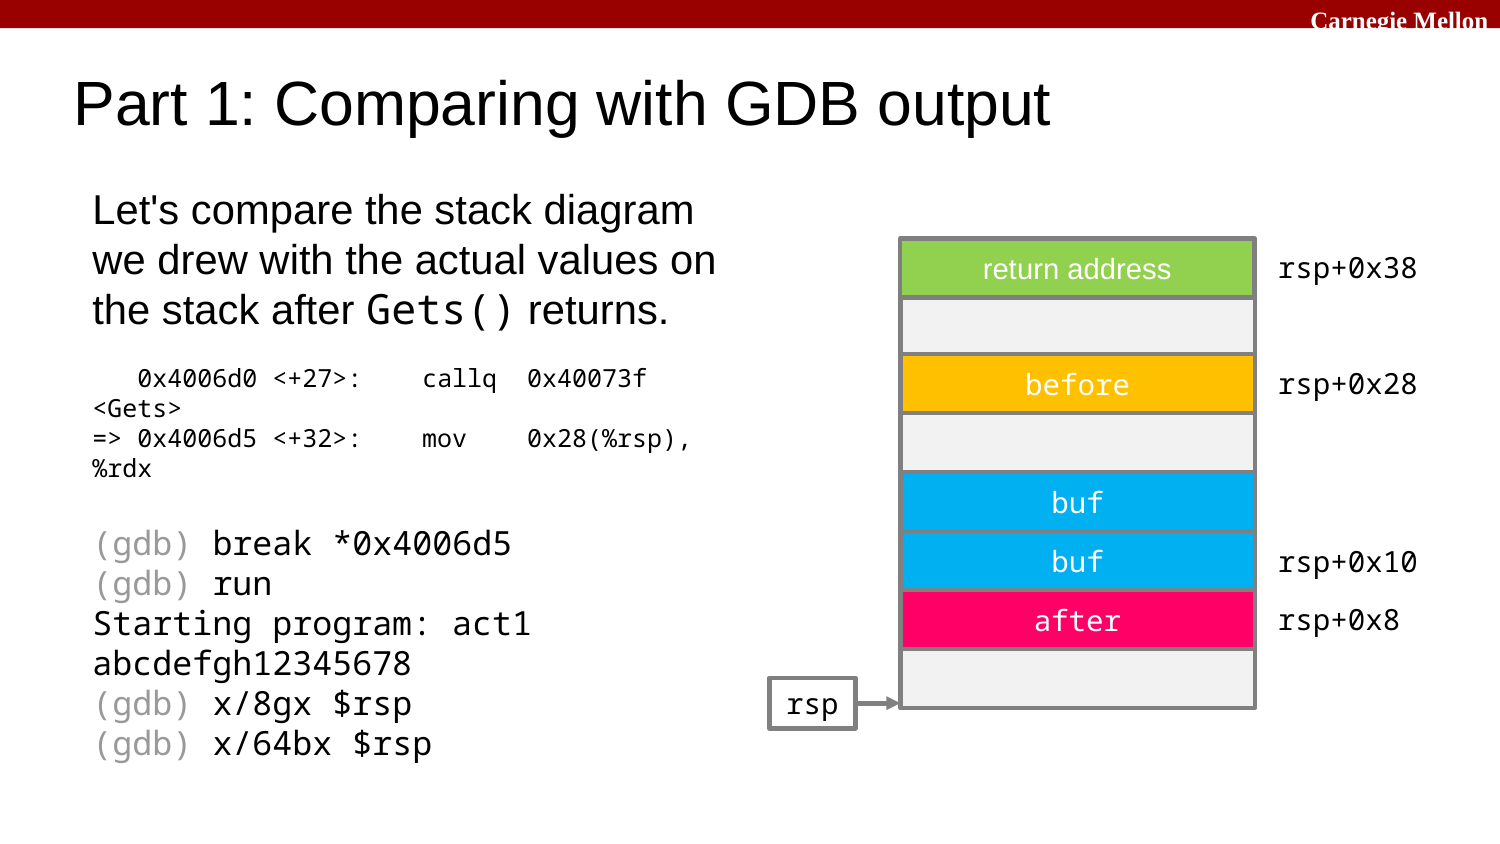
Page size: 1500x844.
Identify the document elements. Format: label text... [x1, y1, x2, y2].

text_box rsp+0x38 [1262, 242, 1456, 293]
text_box rsp+0x8 [1262, 593, 1456, 645]
text_box return address [900, 238, 1255, 298]
text_box buf [900, 472, 1255, 532]
text_box [900, 298, 1255, 353]
text_box rsp+0x10 [1262, 535, 1456, 586]
text_box after [900, 591, 1255, 650]
text_box buf [900, 532, 1255, 591]
text_box [900, 650, 1255, 709]
text_box before [900, 353, 1255, 413]
list Let's compare the stack diagram we drew with the actual values on the stack after Gets() returns. 0x4006d0 <+27>: callq 0x40073f <Gets> => 0x4006d5 <+32>: mov 0x28(%rsp),%rdx (gdb) break *0x4006d5 (gdb) run Starting program: act1 abcdefgh12345678 (gdb) x/8gx $rsp (gdb) x/64bx $rsp [65, 167, 750, 780]
text_box rsp+0x28 [1262, 357, 1456, 408]
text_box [768, 677, 901, 729]
title Part 1: Comparing with GDB output [58, 53, 1304, 148]
text_box [900, 413, 1255, 472]
